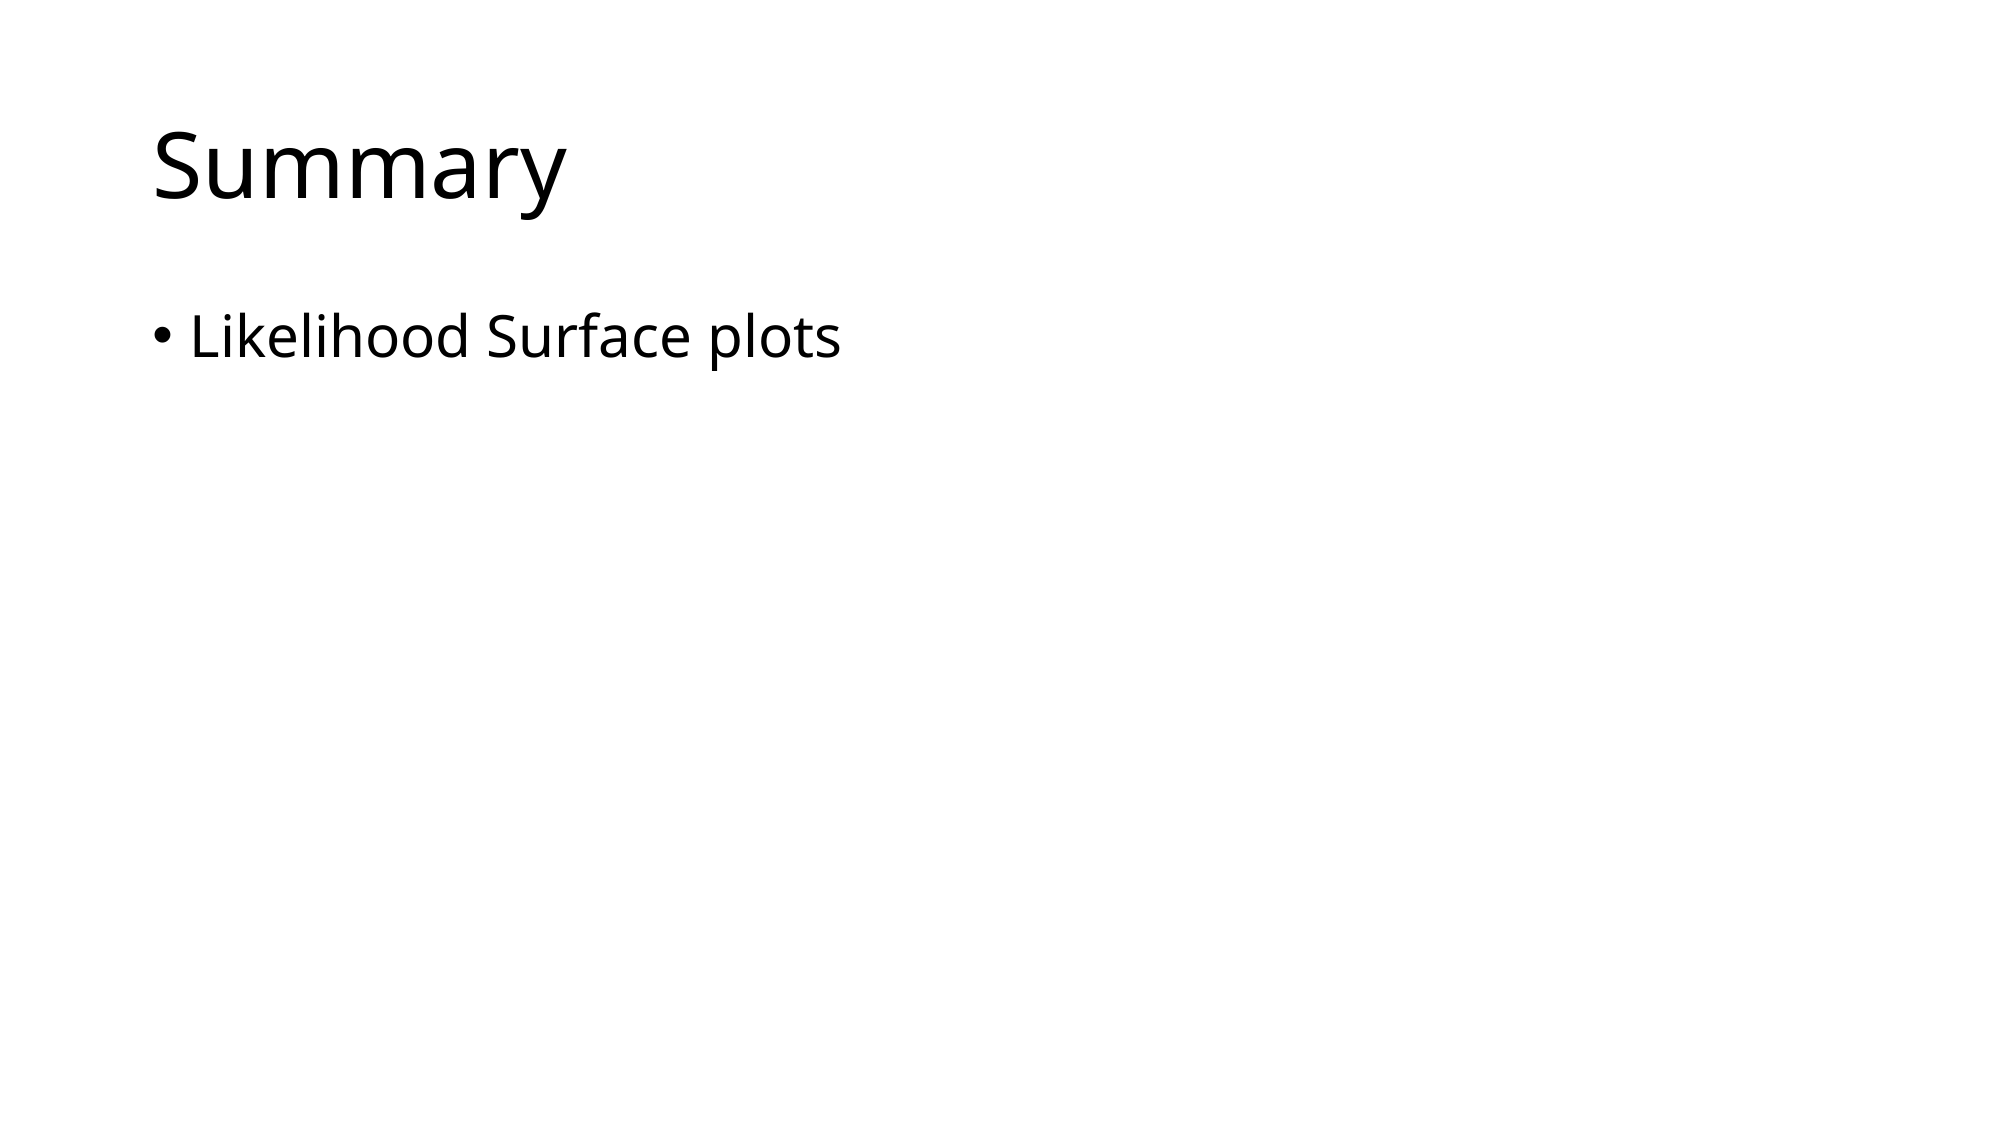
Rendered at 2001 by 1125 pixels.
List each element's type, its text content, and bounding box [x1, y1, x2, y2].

title Summary [137, 59, 1863, 278]
list Likelihood Surface plots [137, 299, 1863, 1014]
